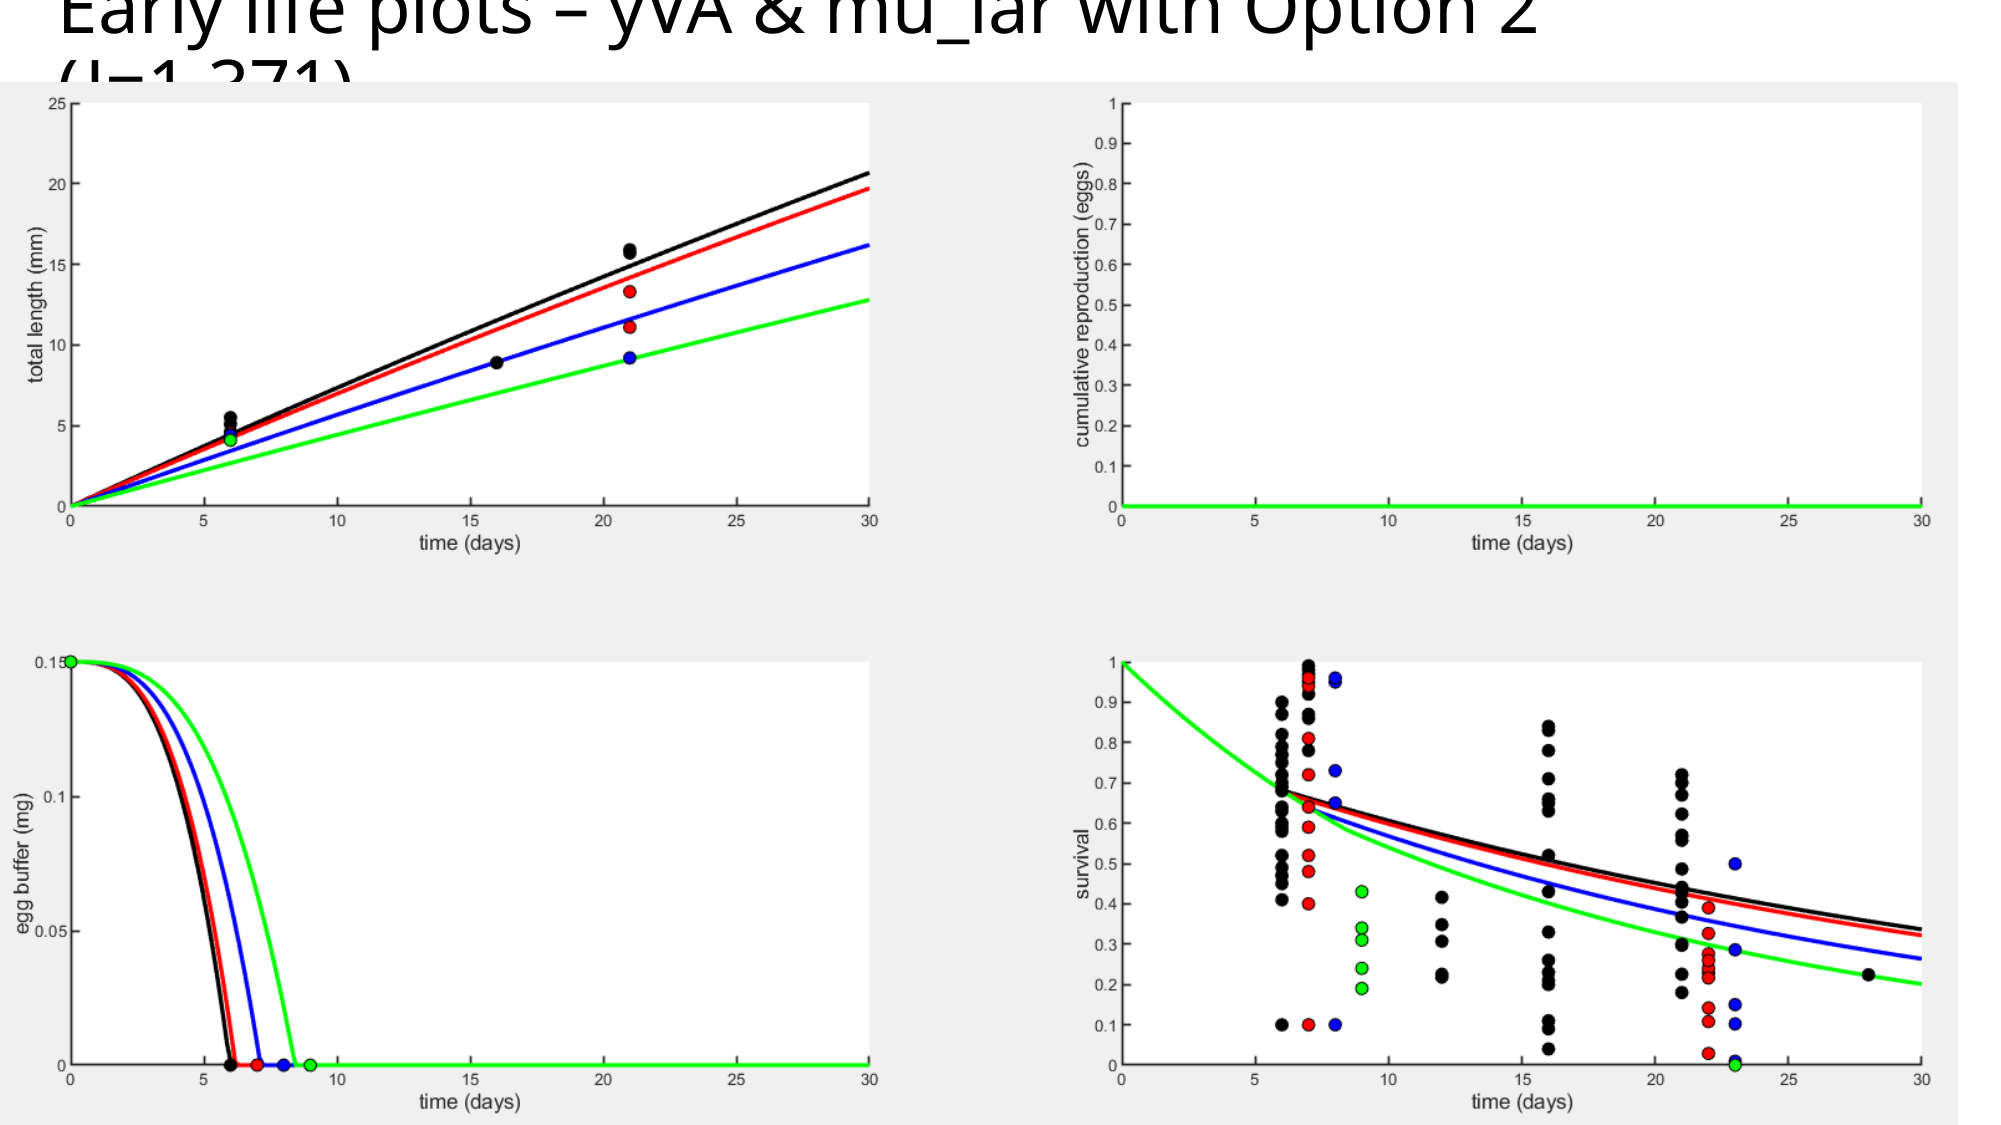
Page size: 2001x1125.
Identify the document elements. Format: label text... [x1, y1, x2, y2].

picture [0, 82, 1958, 1125]
title Early life plots – yVA & mu_lar with Option 2 (J=1.371) [42, 0, 1768, 82]
